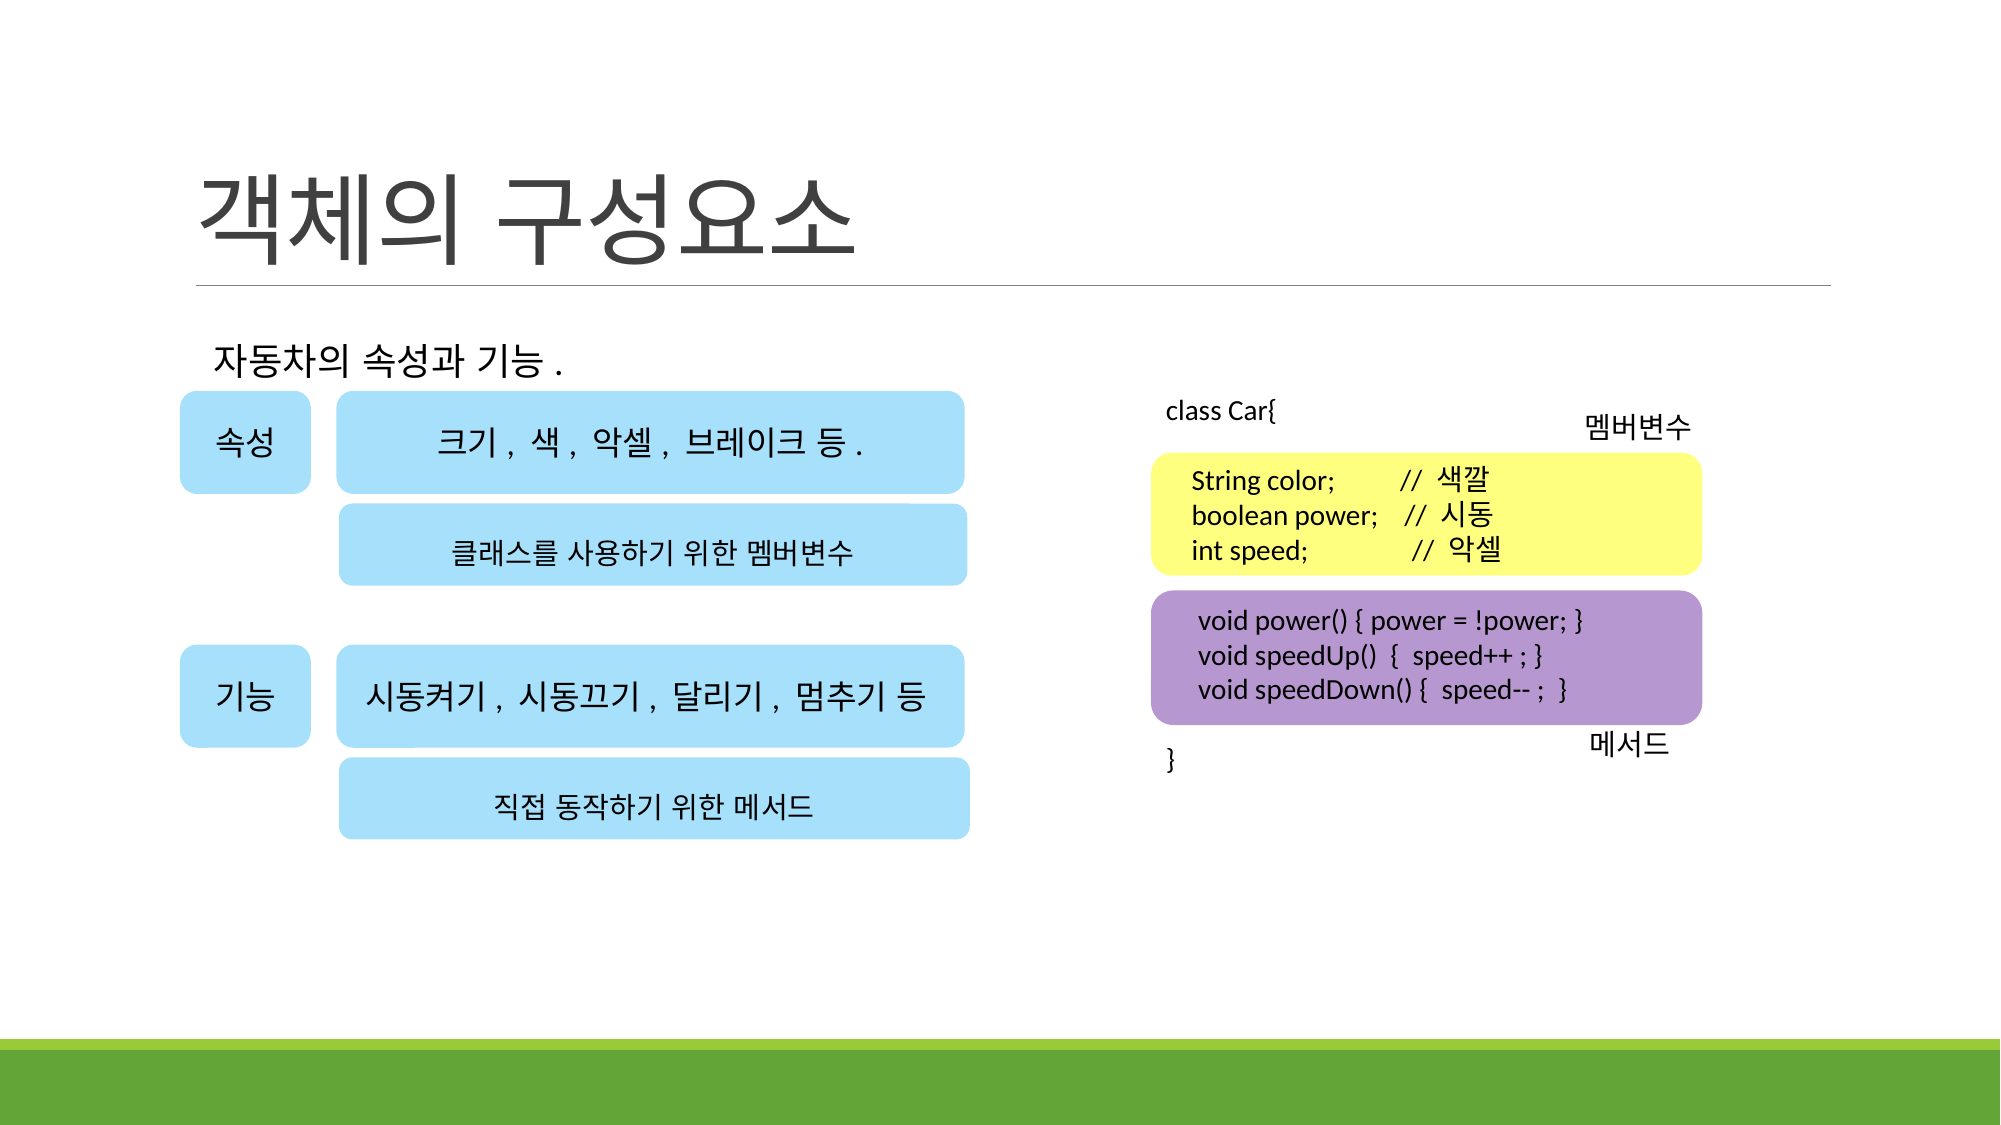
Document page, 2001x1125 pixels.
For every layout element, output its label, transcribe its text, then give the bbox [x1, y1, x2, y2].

text_box [1626, 453, 1703, 576]
text_box 크기, 색, 악셀, 브레이크 등. [336, 390, 965, 494]
text_box 멤버변수 [1570, 402, 1709, 453]
text_box 기능 [179, 644, 311, 748]
text_box class Car{ String color; // 색깔 boolean power; // 시동 int speed; // 악셀 void power() { power = !power; } void speedUp() { speed++ ; } void speedDown() { speed-- ; } } [1150, 383, 1626, 783]
text_box 자동차의 속성과 기능. [198, 330, 579, 390]
text_box 직접 동작하기 위한 메서드 [338, 757, 970, 840]
text_box 속성 [179, 390, 311, 494]
text_box [1626, 590, 1703, 725]
text_box 클래스를 사용하기 위한 멤버변수 [338, 503, 968, 586]
text_box 메서드 [1575, 719, 1686, 769]
title 객체의 구성요소 [180, 47, 1830, 285]
text_box 시동켜기, 시동끄기, 달리기, 멈추기 등 [336, 644, 965, 748]
